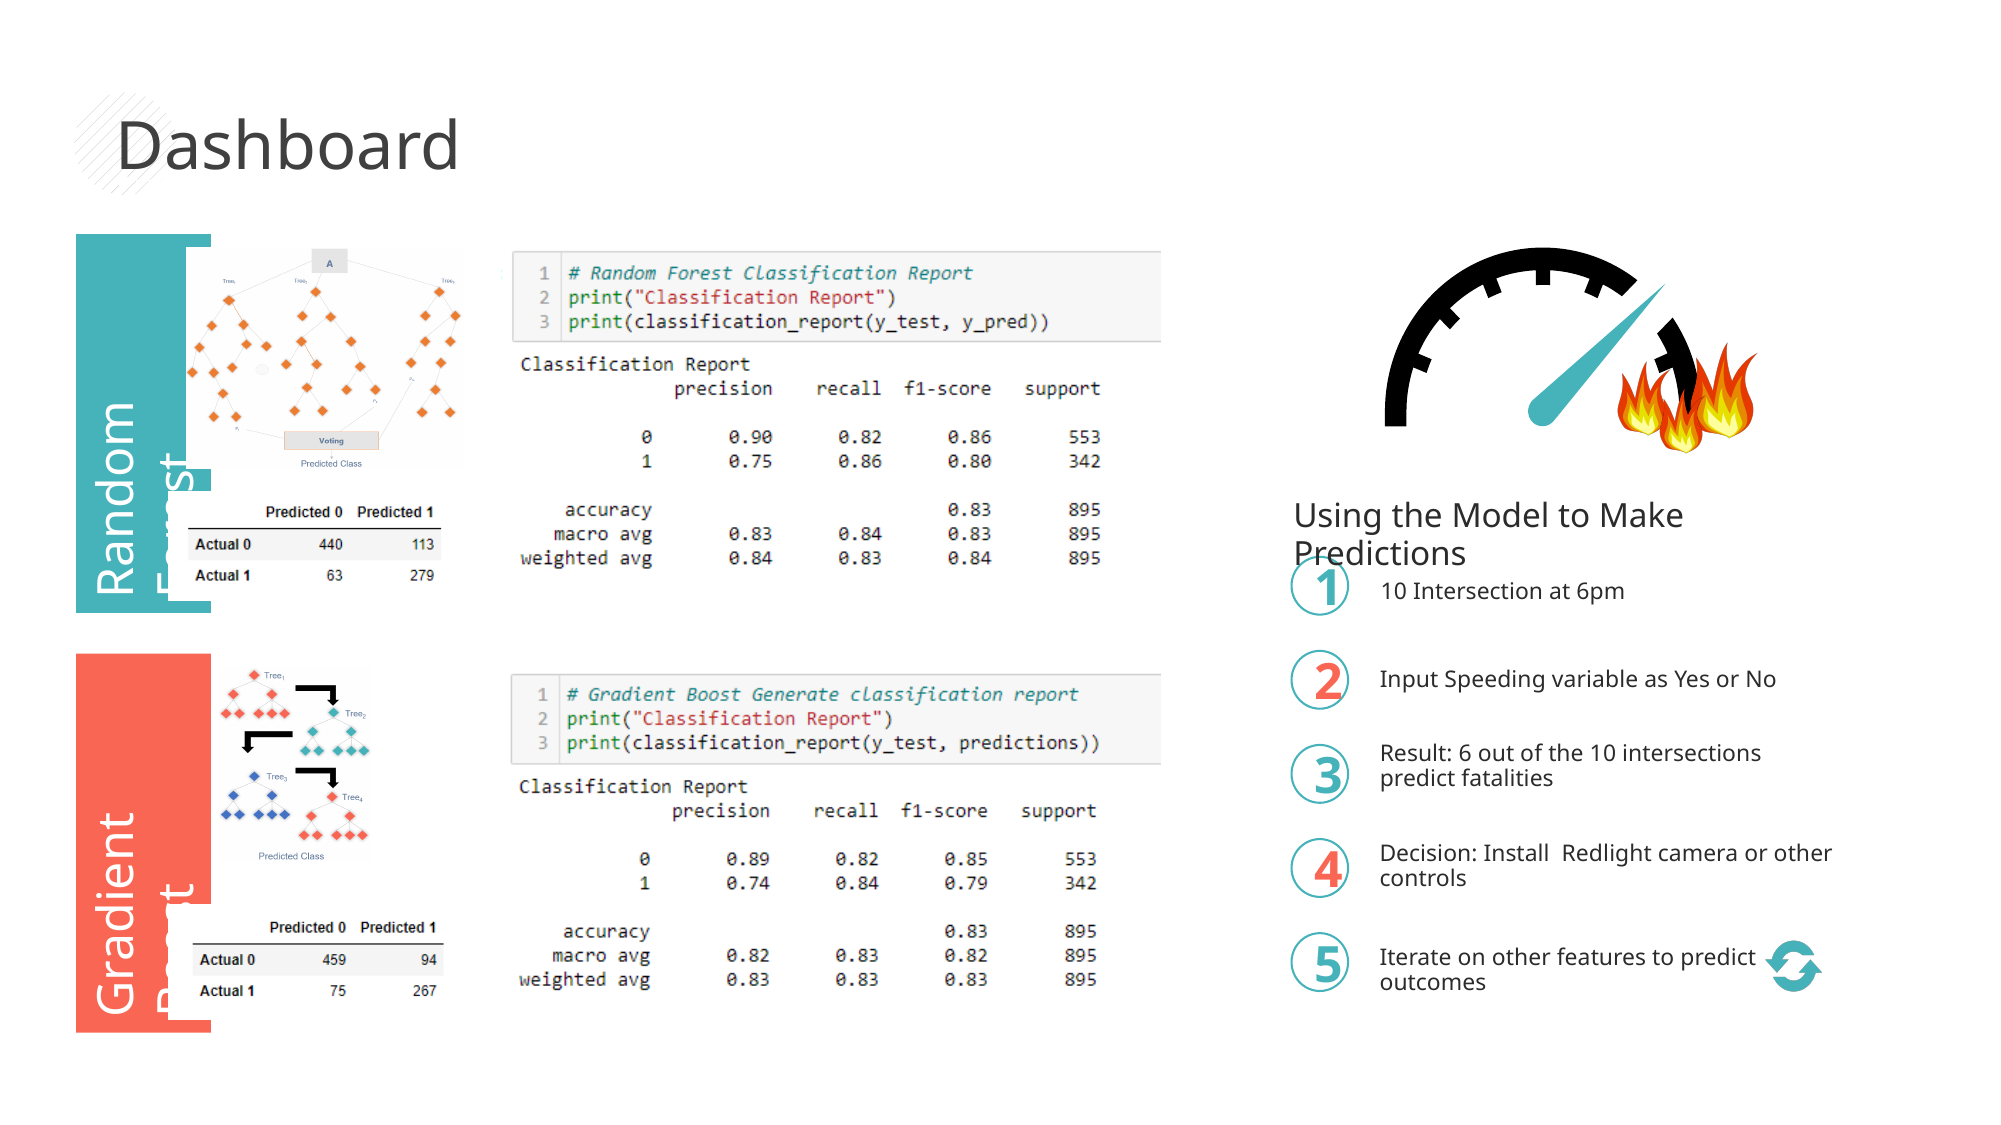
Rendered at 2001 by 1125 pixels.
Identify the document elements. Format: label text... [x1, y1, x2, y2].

text_box 3 [1290, 743, 1350, 804]
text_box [1384, 247, 1701, 427]
text_box Input Speeding variable as Yes or No [1364, 646, 1887, 699]
picture [185, 247, 464, 469]
picture [167, 904, 465, 1020]
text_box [74, 92, 1900, 196]
text_box 5 [1290, 932, 1350, 993]
text_box Iterate on other features to predict outcomes [1364, 937, 1877, 1003]
text_box 2 [1290, 649, 1350, 710]
text_box 10 Intersection at 6pm [1365, 559, 1709, 612]
picture [1611, 333, 1766, 460]
text_box 4 [1290, 838, 1350, 898]
text_box Random Forest [76, 234, 211, 613]
text_box Result: 6 out of the 10 intersections predict fatalities [1364, 733, 1794, 799]
picture [219, 667, 371, 862]
picture [1764, 933, 1823, 999]
picture [501, 667, 1161, 1020]
text_box Using the Model to Make Predictions [1278, 489, 1875, 580]
picture [168, 491, 465, 601]
text_box Decision: Install Redlight camera or other controls [1364, 833, 1877, 899]
text_box 1 [1290, 580, 1350, 616]
picture [501, 247, 1161, 593]
text_box Gradient Boost [76, 653, 211, 1033]
